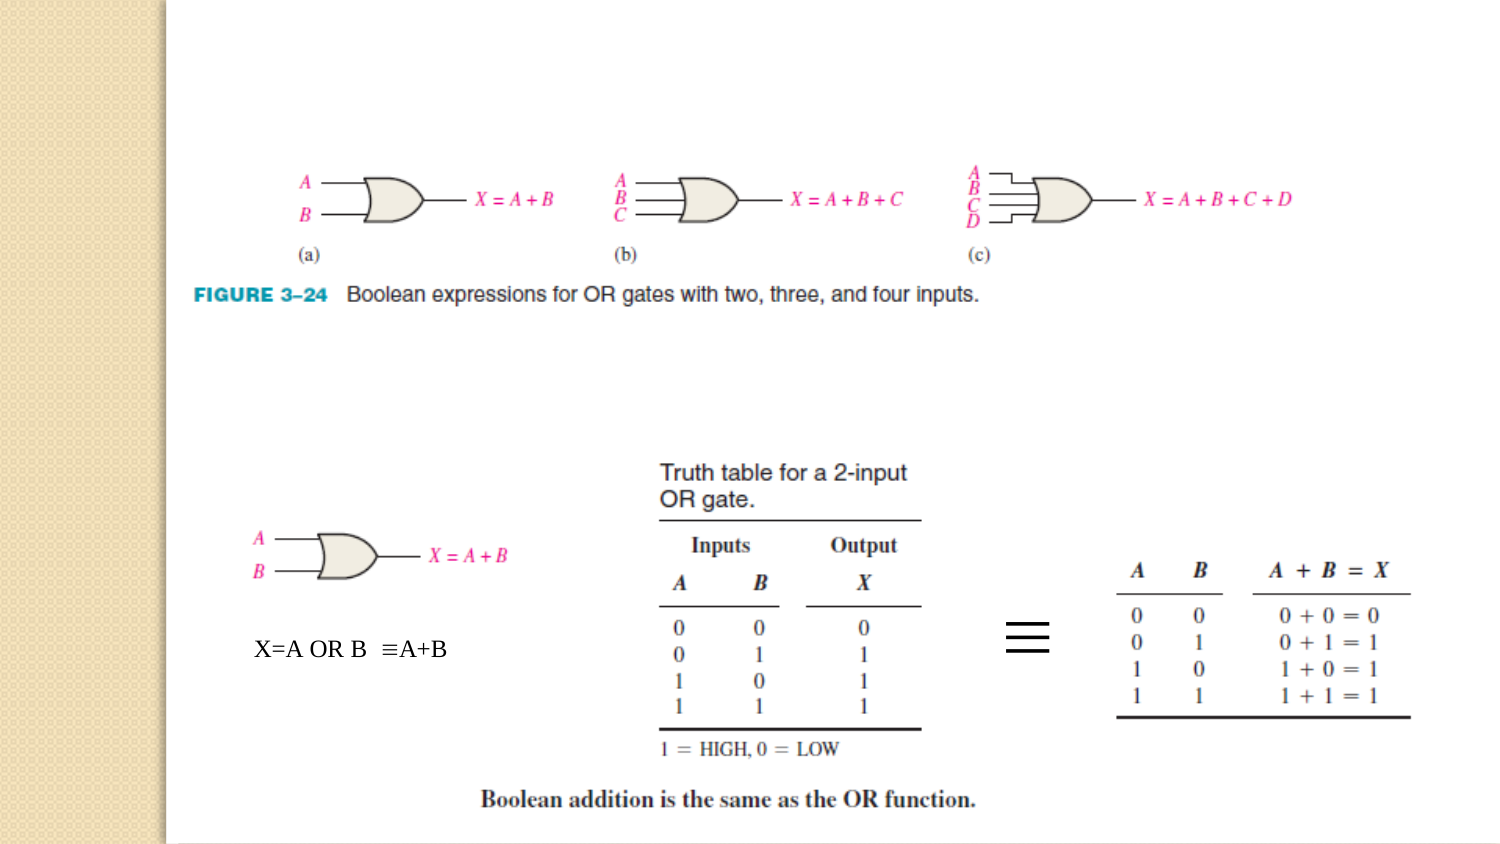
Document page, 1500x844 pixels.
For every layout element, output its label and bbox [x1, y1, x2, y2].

picture [474, 771, 988, 826]
picture [187, 159, 1321, 313]
picture [649, 459, 937, 765]
text_box [249, 634, 453, 664]
picture [224, 521, 518, 593]
text_box [987, 609, 1051, 673]
picture [1112, 559, 1419, 724]
